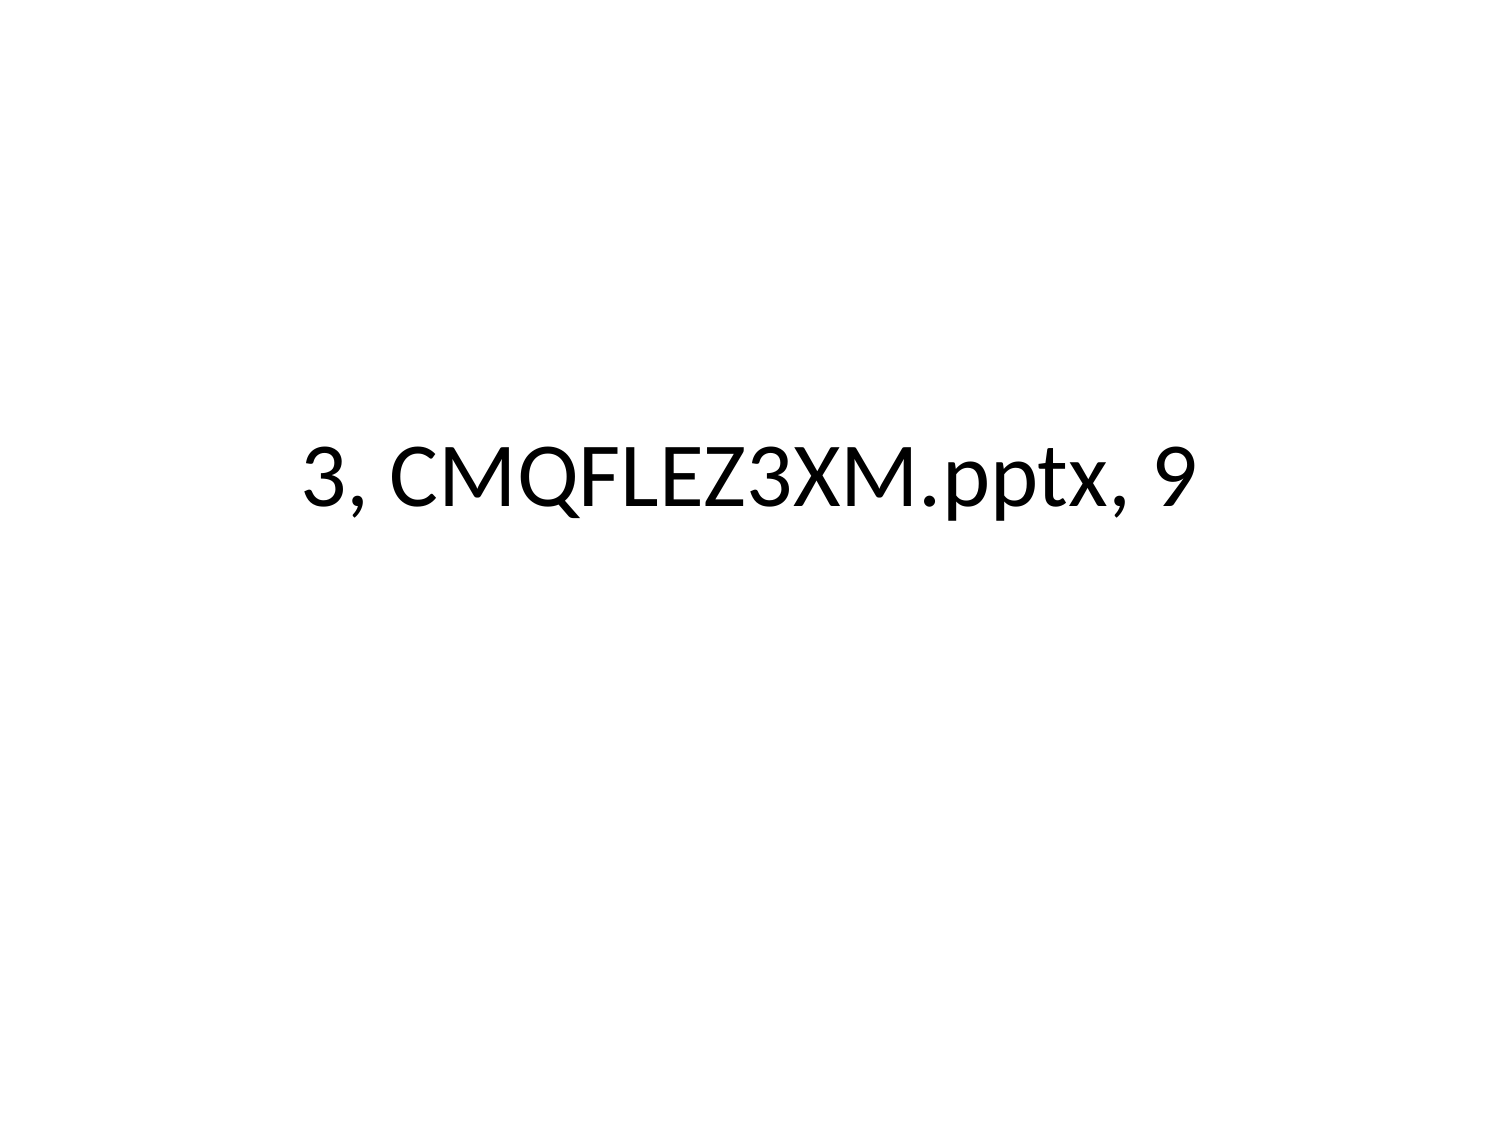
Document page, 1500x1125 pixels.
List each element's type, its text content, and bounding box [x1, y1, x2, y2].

title 3, CMQFLEZ3XM.pptx, 9 [112, 349, 1388, 591]
